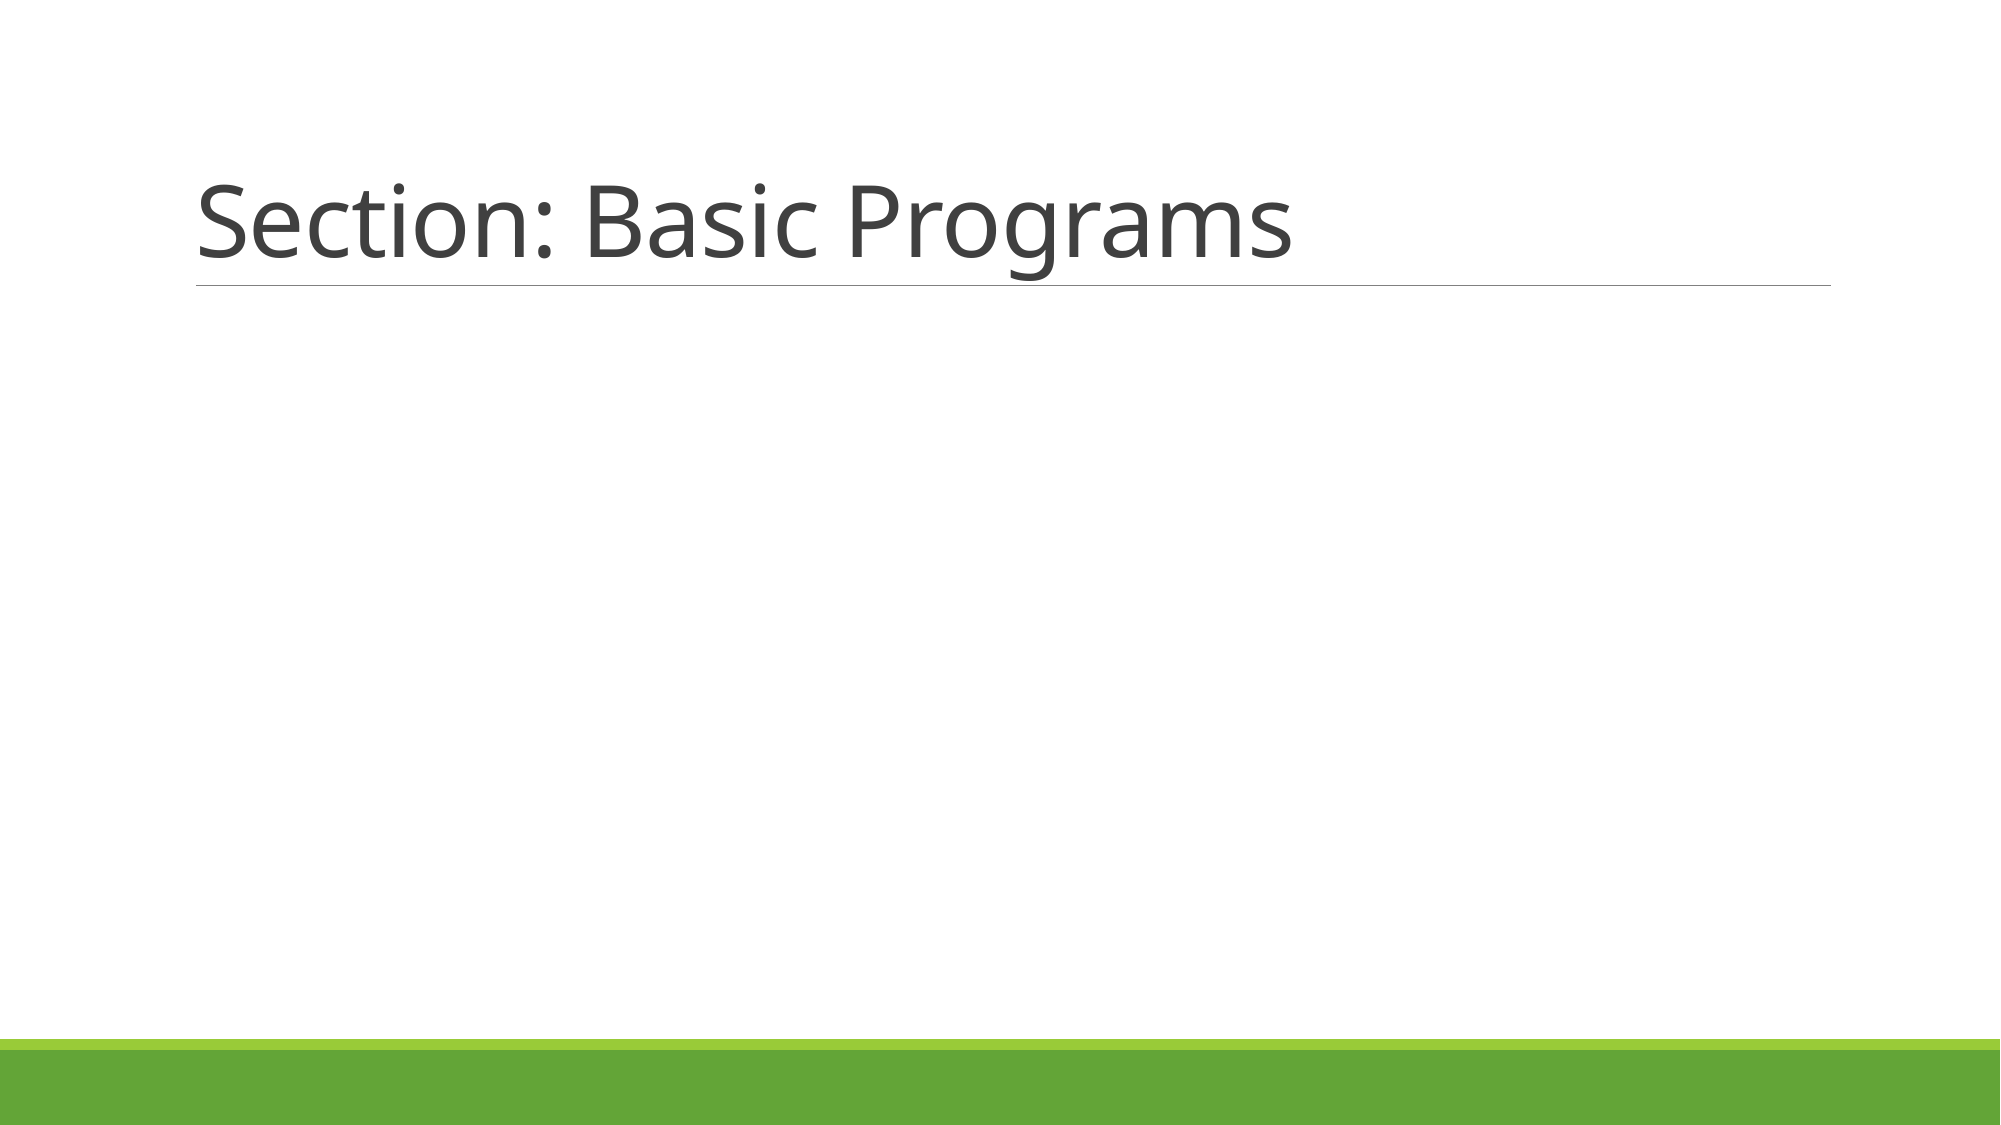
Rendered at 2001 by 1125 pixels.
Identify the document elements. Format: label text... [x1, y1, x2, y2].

title Section: Basic Programs [180, 47, 1830, 285]
